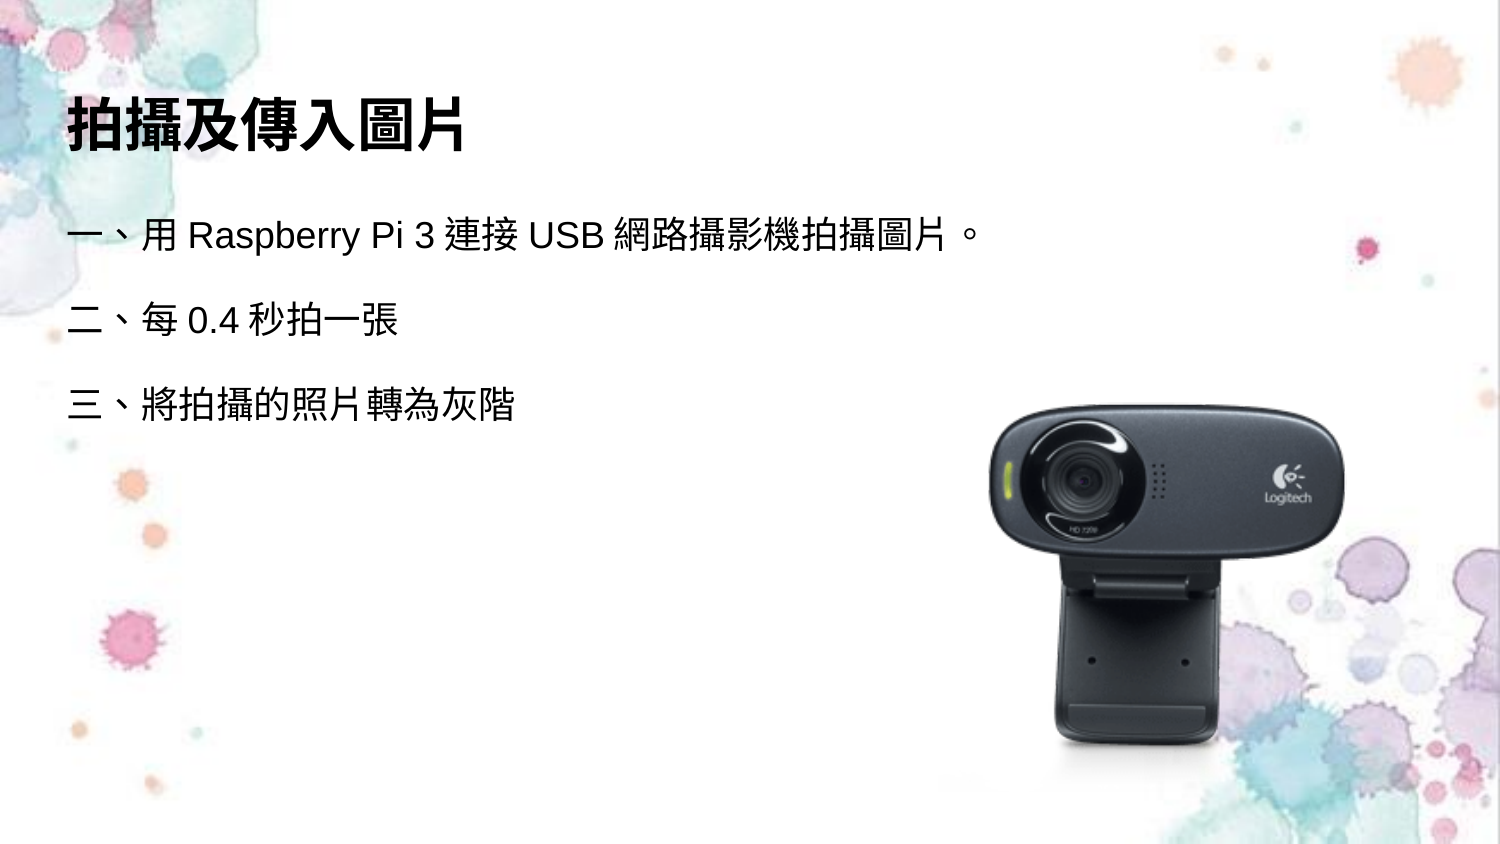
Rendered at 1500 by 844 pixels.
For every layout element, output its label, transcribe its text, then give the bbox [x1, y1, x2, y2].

picture [0, 0, 1500, 844]
title 拍攝及傳入圖片 [51, 72, 1449, 167]
list 一、用Raspberry Pi 3連接USB網路攝影機拍攝圖片。 二、每0.4秒拍一張 三、將拍攝的照片轉為灰階 [51, 189, 1449, 750]
